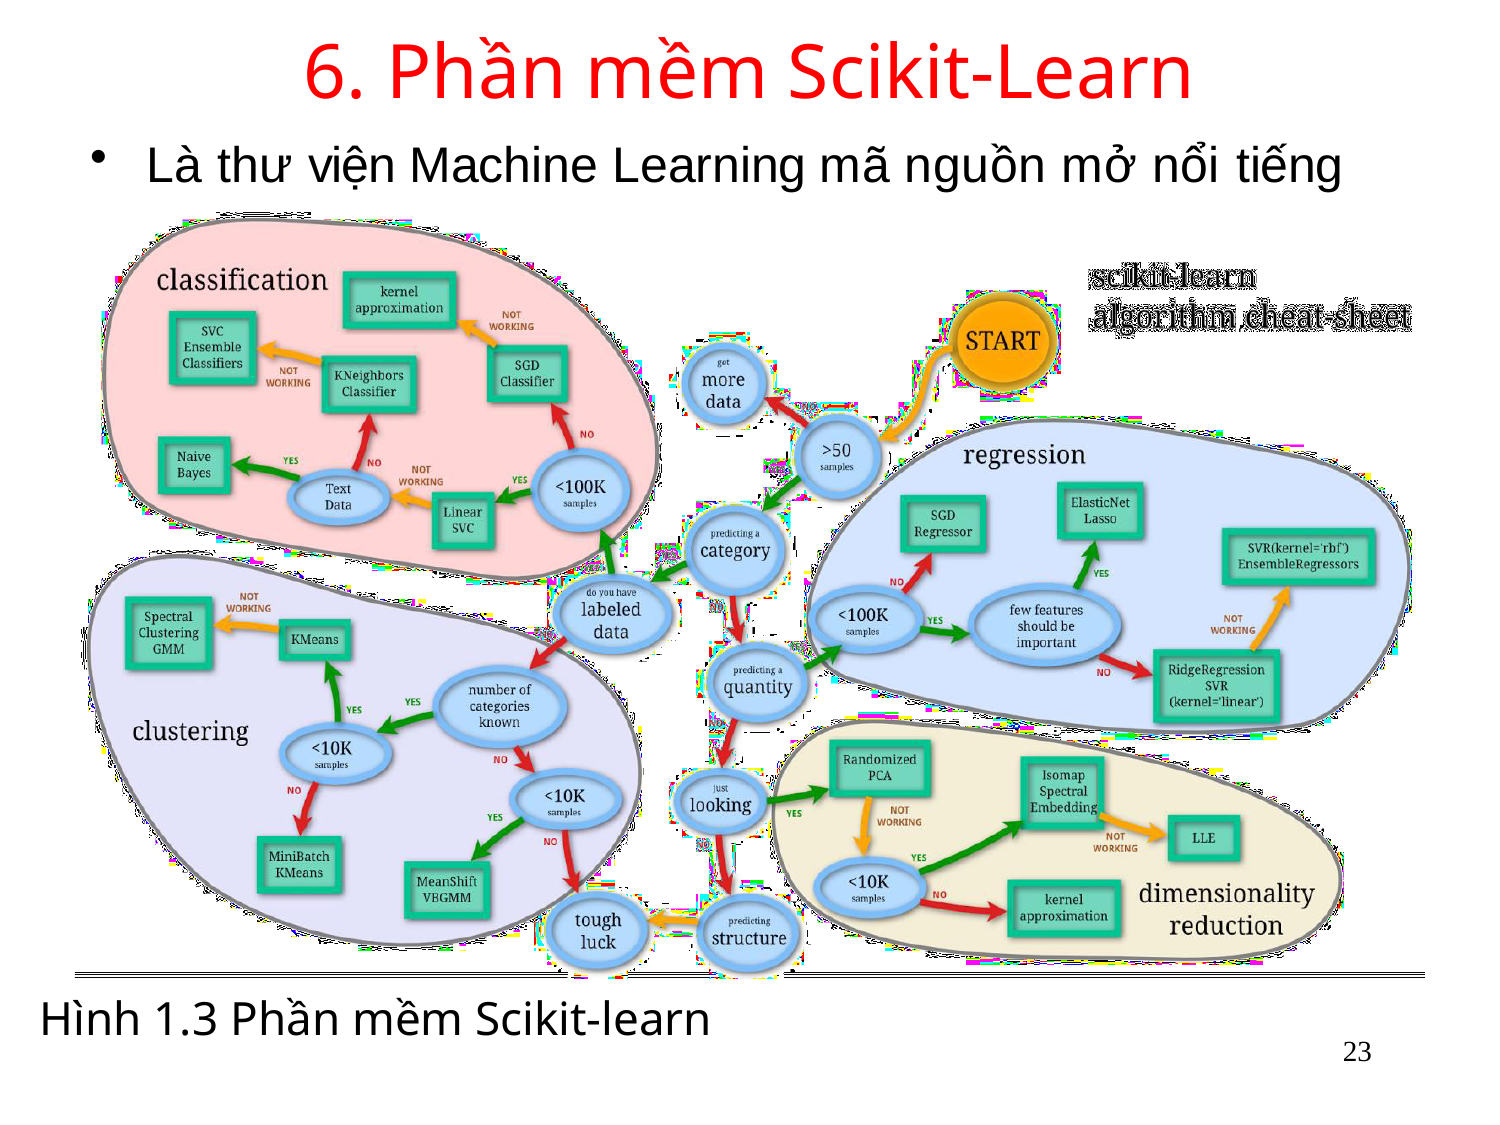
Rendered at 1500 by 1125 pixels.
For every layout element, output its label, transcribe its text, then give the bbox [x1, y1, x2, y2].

text_box [74, 212, 1425, 981]
text_box Hình 1.3 Phần mềm Scikit-learn [24, 981, 790, 1052]
title 6. Phần mềm Scikit-Learn [112, 24, 1388, 113]
slide_number 23 [1074, 1025, 1388, 1100]
list Là thư viện Machine Learning mã nguồn mở nổi tiếng [75, 125, 1413, 212]
